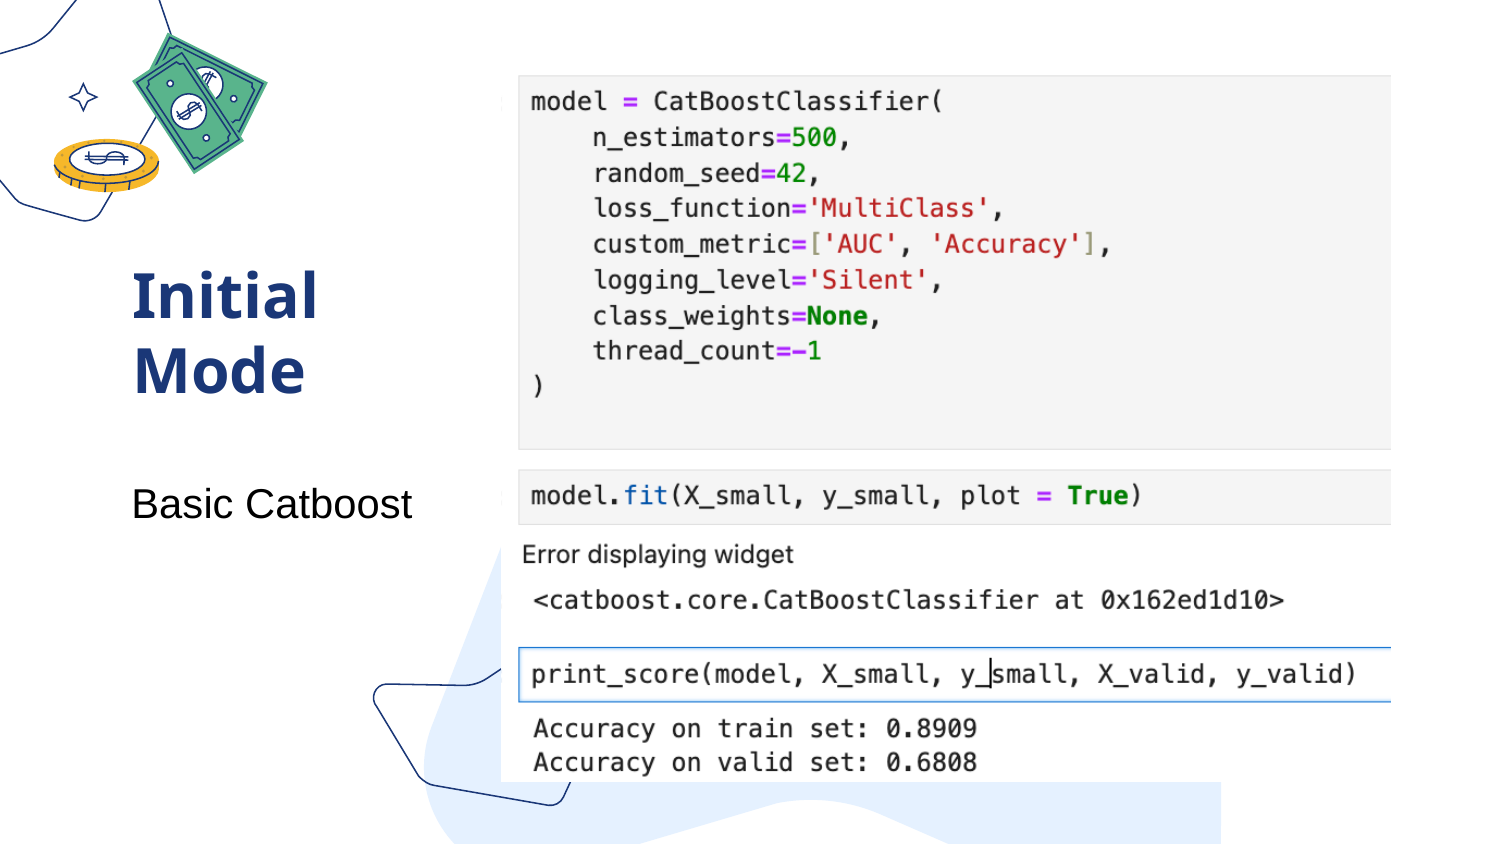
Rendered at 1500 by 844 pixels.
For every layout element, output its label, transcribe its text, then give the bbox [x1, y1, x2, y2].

text_box [70, 83, 97, 111]
title Initial Mode [116, 255, 447, 421]
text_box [107, 20, 276, 187]
picture [501, 59, 1392, 782]
text_box Basic Catboost [116, 469, 496, 534]
text_box [0, 0, 166, 221]
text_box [53, 138, 105, 193]
